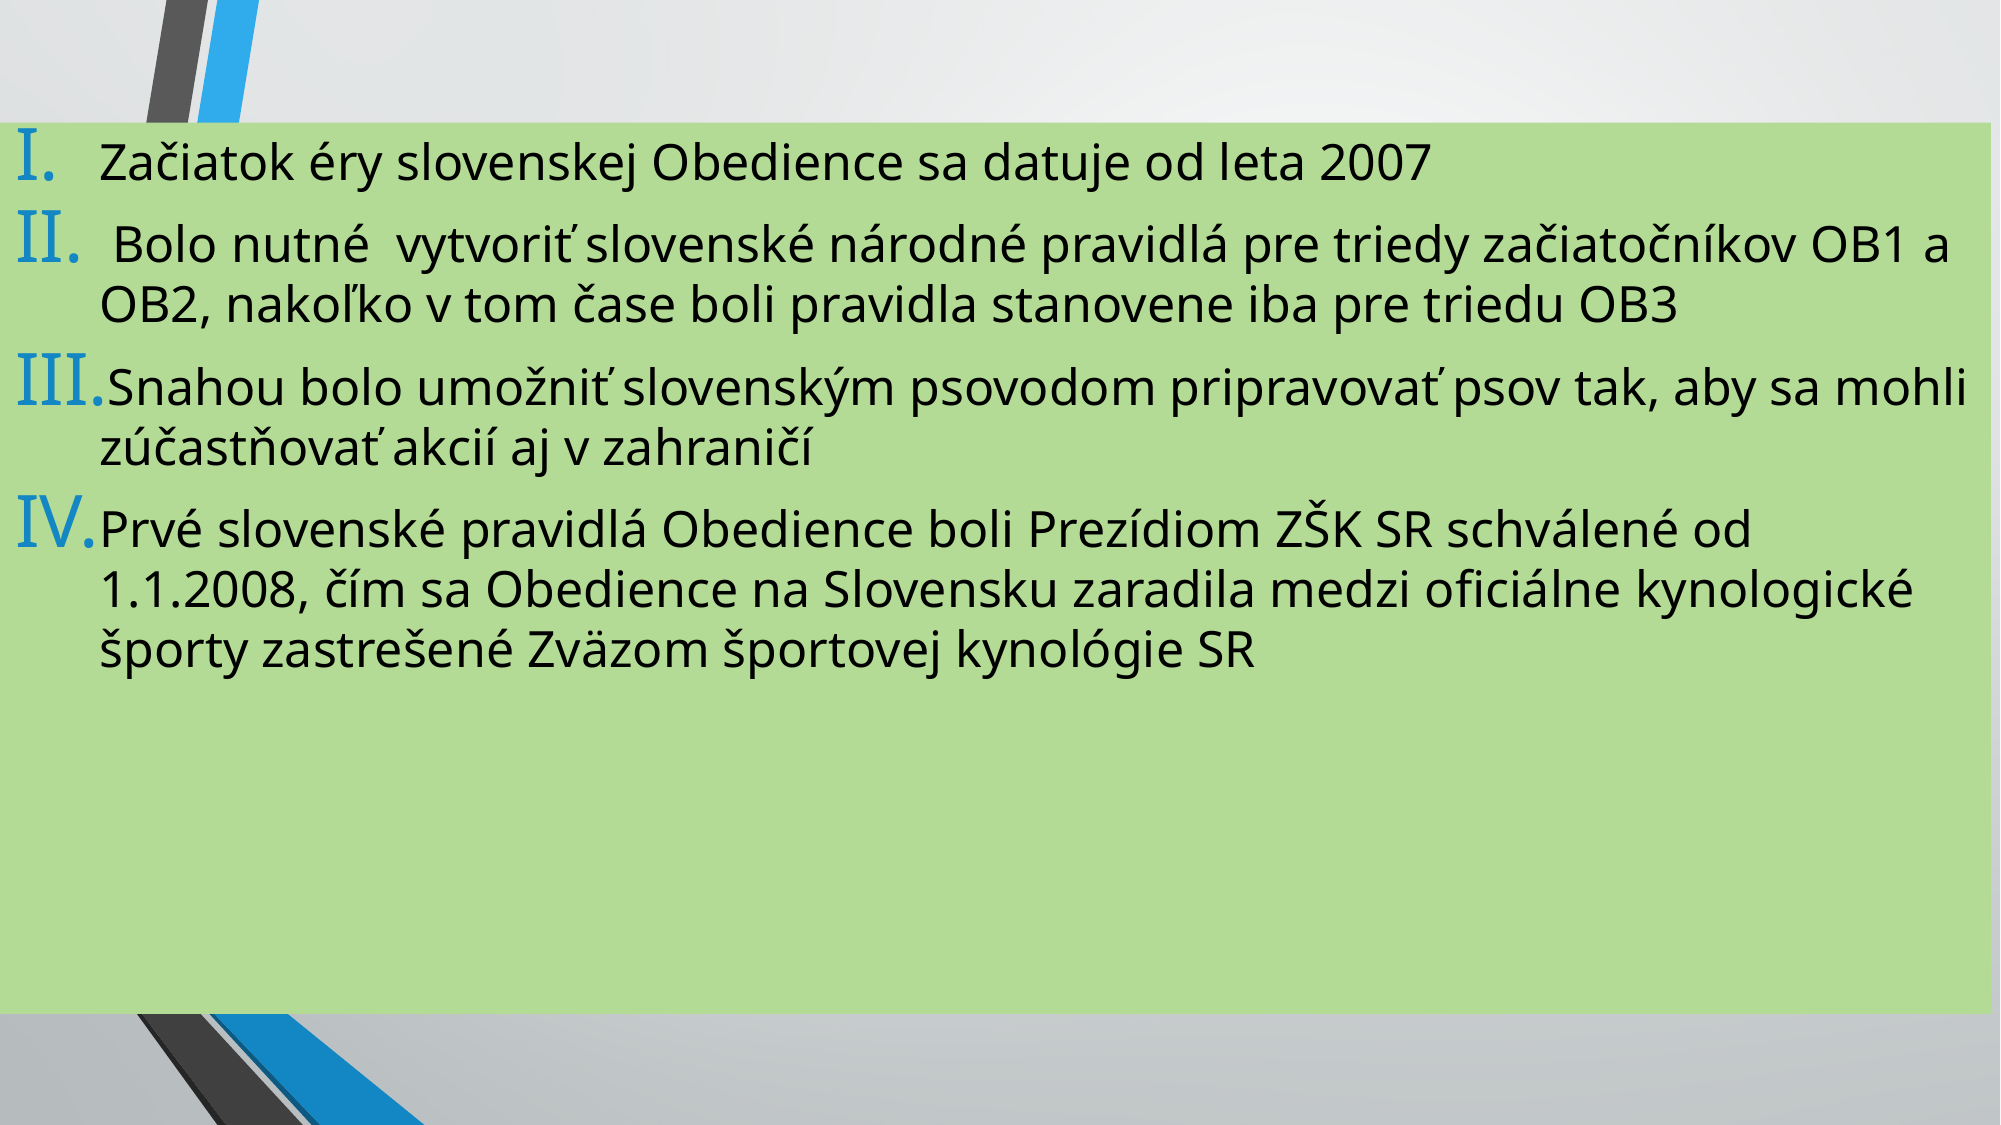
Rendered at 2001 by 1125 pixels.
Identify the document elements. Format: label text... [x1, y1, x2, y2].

list Začiatok éry slovenskej Obedience sa datuje od leta 2007 Bolo nutné vytvoriť slovenské národné pravidlá pre triedy začiatočníkov OB1 a OB2, nakoľko v tom čase boli pravidla stanovene iba pre triedu OB3 Snahou bolo umožniť slovenským psovodom pripravovať psov tak, aby sa mohli zúčastňovať akcií aj v zahraničí Prvé slovenské pravidlá Obedience boli Prezídiom ZŠK SR schválené od 1.1.2008, čím sa Obedience na Slovensku zaradila medzi oficiálne kynologické športy zastrešené Zväzom športovej kynológie SR [0, 122, 1991, 1014]
